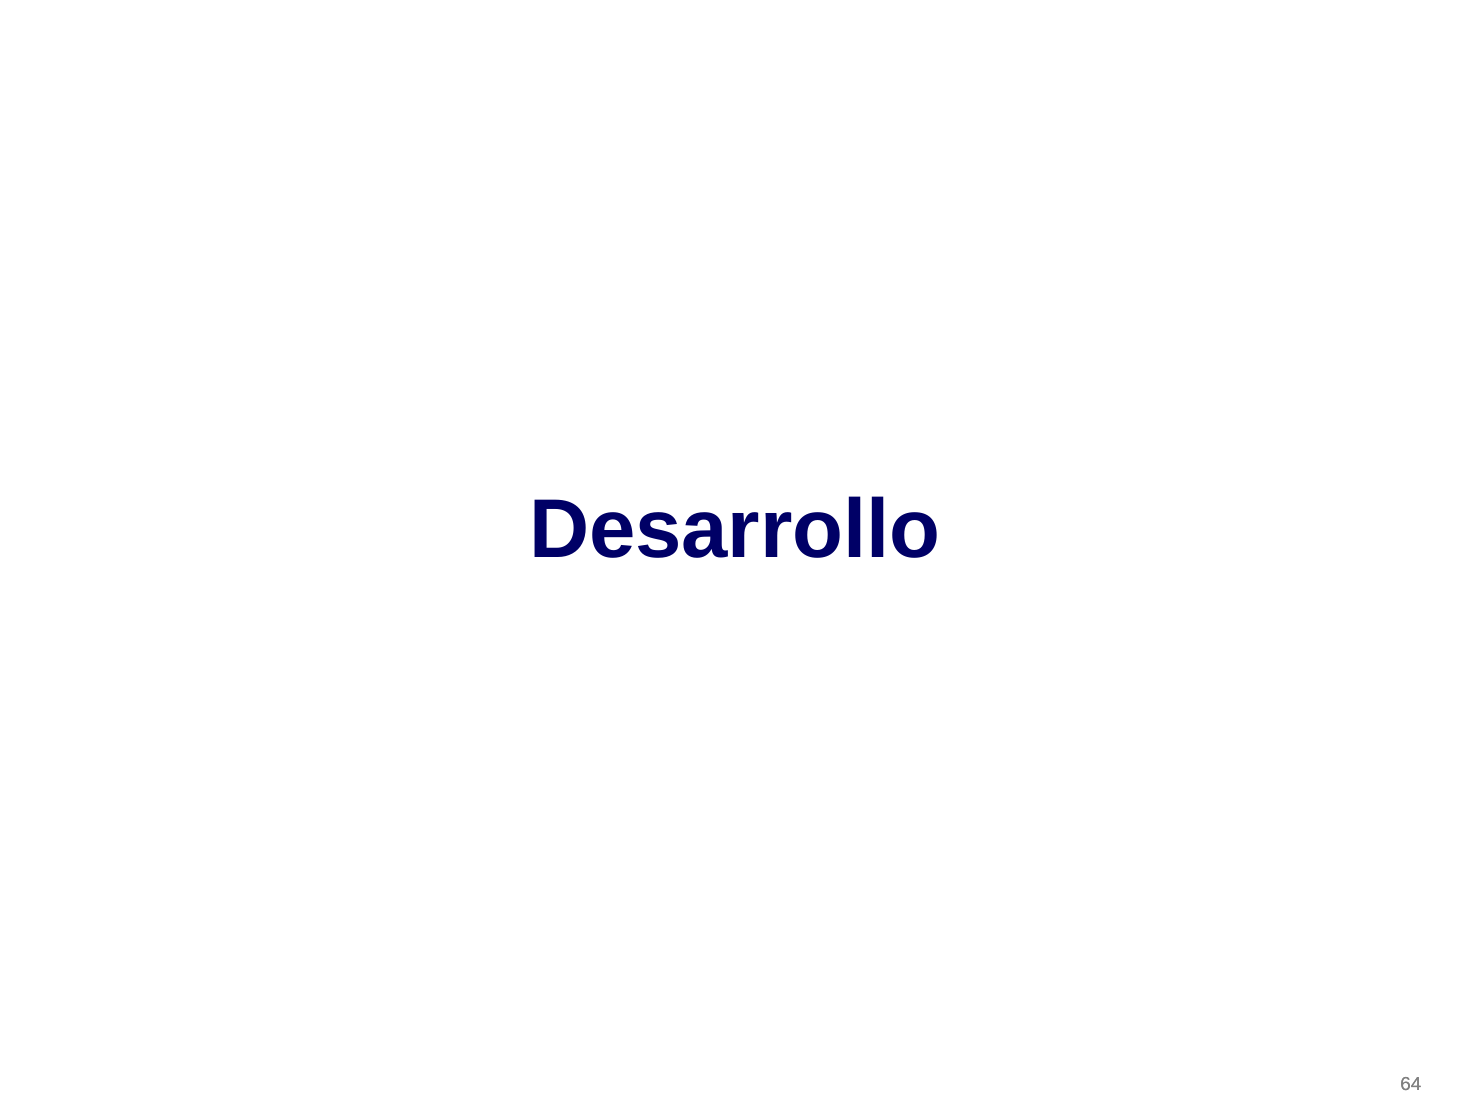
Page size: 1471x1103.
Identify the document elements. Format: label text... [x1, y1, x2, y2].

title Desarrollo [0, 384, 1471, 664]
